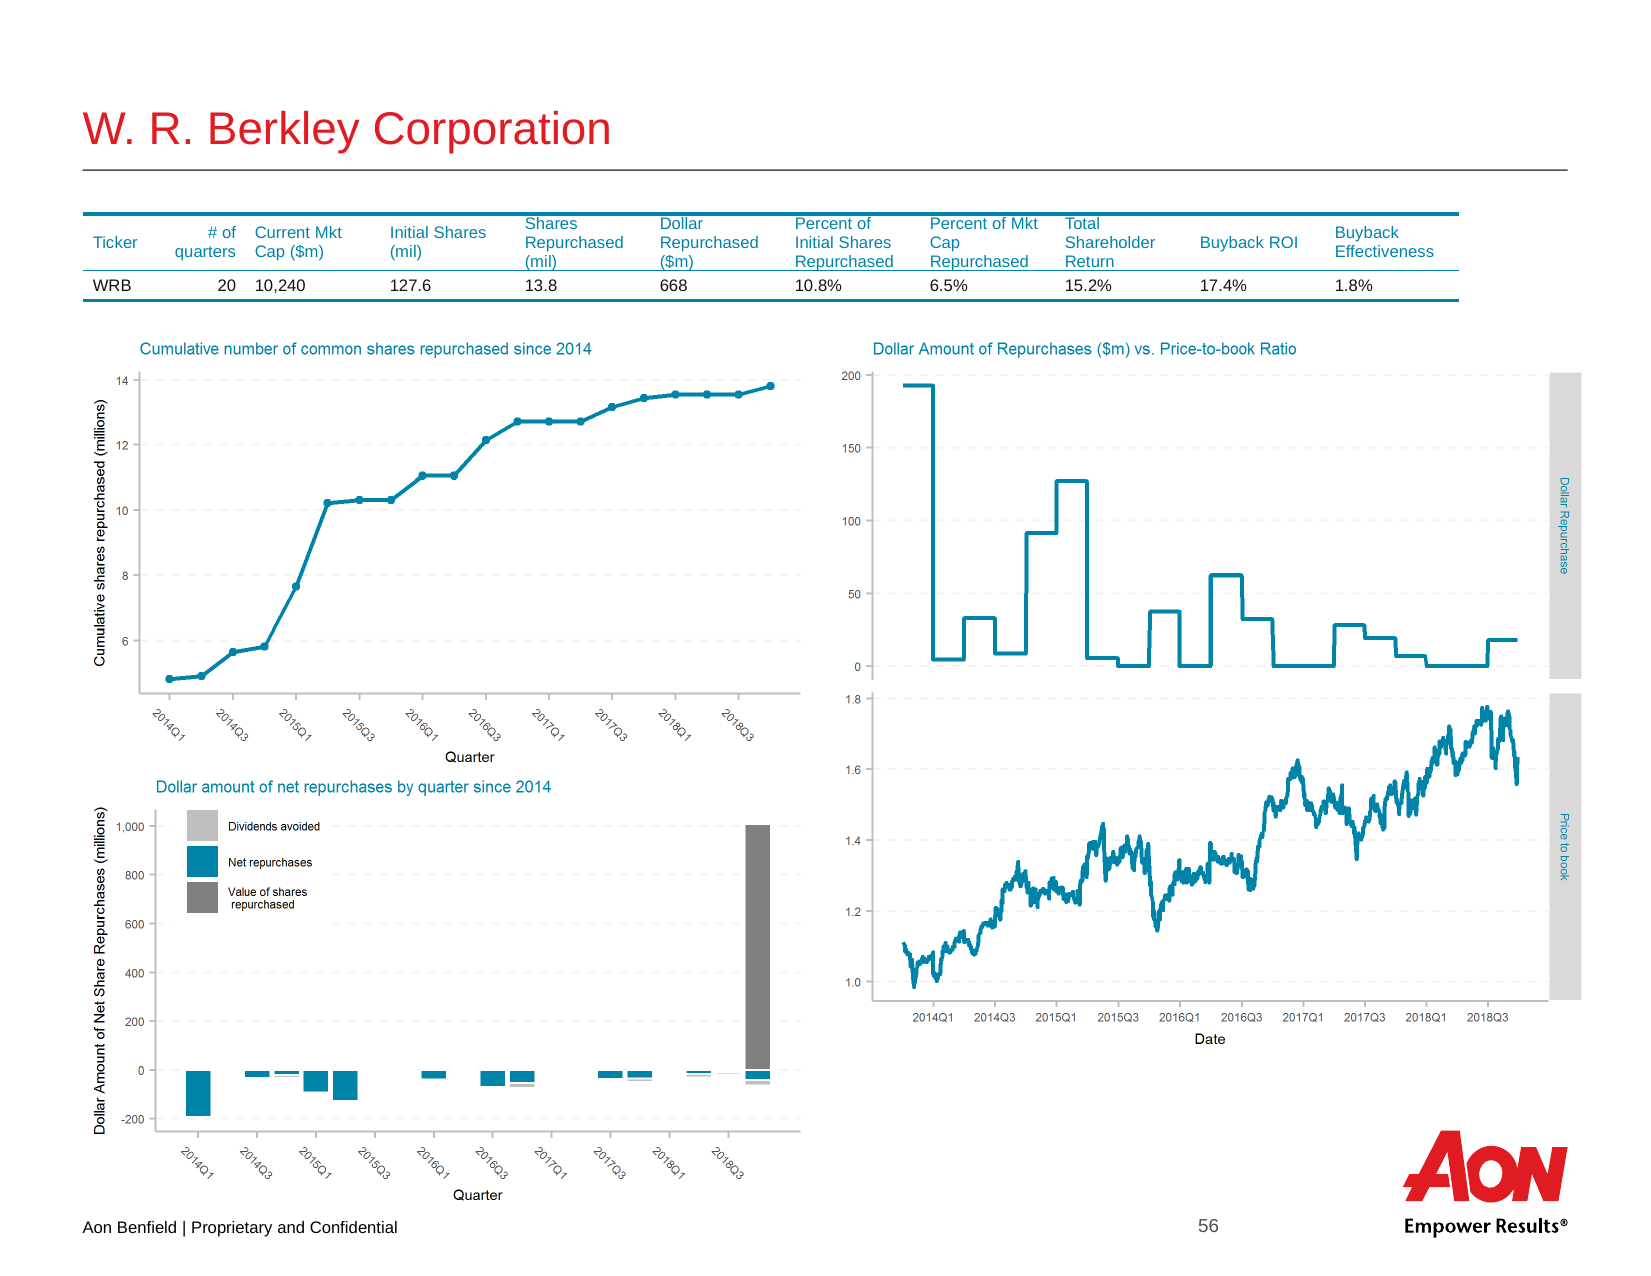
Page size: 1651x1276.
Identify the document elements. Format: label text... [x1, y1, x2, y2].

title W. R. Berkley Corporation [82, 74, 1571, 154]
table_header Buyback ROI [1189, 216, 1324, 270]
table_cell 668 [649, 271, 784, 299]
table_header Initial Shares (mil) [379, 216, 514, 270]
picture [829, 329, 1595, 1061]
table_header Ticker [83, 216, 163, 270]
table_cell 13.8 [514, 271, 649, 299]
table_cell 10.8% [784, 271, 919, 299]
table_header Shares Repurchased (mil) [514, 216, 649, 270]
table_cell 6.5% [919, 271, 1054, 299]
table_cell 15.2% [1054, 271, 1189, 299]
table_cell 20 [163, 271, 244, 299]
table_cell 10,240 [244, 271, 379, 299]
table_header Percent of Mkt Cap Repurchased [919, 216, 1054, 270]
table_cell 127.6 [379, 271, 514, 299]
table_cell 17.4% [1189, 271, 1324, 299]
table_cell WRB [83, 271, 163, 299]
table_header Dollar Repurchased ($m) [649, 216, 784, 270]
table_header Total Shareholder Return [1054, 216, 1189, 270]
table_header Percent of Initial Shares Repurchased [784, 216, 919, 270]
table_cell 1.8% [1324, 271, 1459, 299]
table_header # of quarters [163, 216, 244, 270]
table_header Current Mkt Cap ($m) [244, 216, 379, 270]
table_header Buyback Effectiveness [1324, 216, 1459, 270]
picture [80, 329, 814, 1217]
